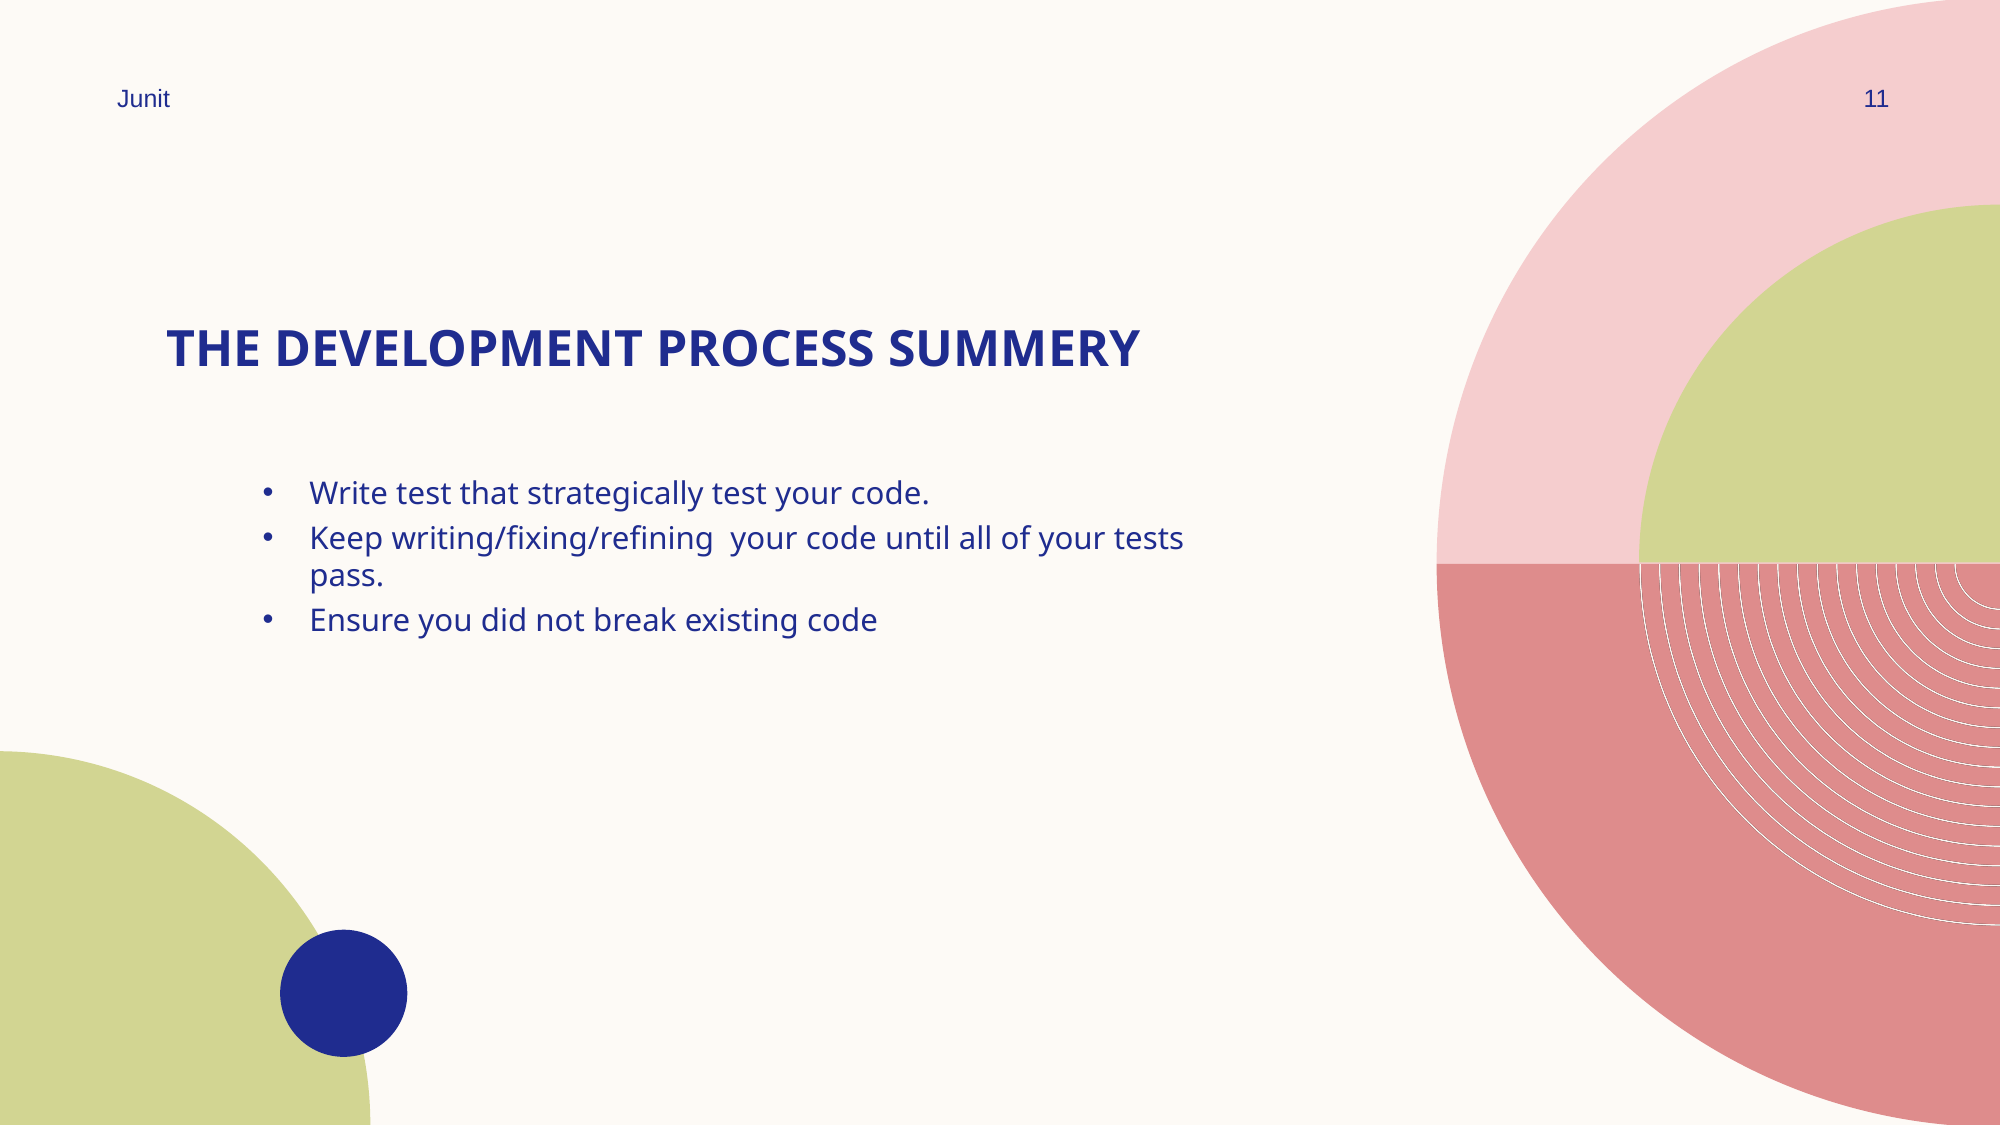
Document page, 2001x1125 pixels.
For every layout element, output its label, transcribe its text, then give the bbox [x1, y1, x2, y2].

picture [1639, 564, 2000, 926]
list Write test that strategically test your code. Keep writing/fixing/refining your code until all of your tests pass. Ensure you did not break existing code [247, 465, 1250, 909]
footer Junit [101, 75, 627, 120]
slide_number 11 [1795, 75, 1958, 120]
title The development process summery [151, 308, 1358, 435]
